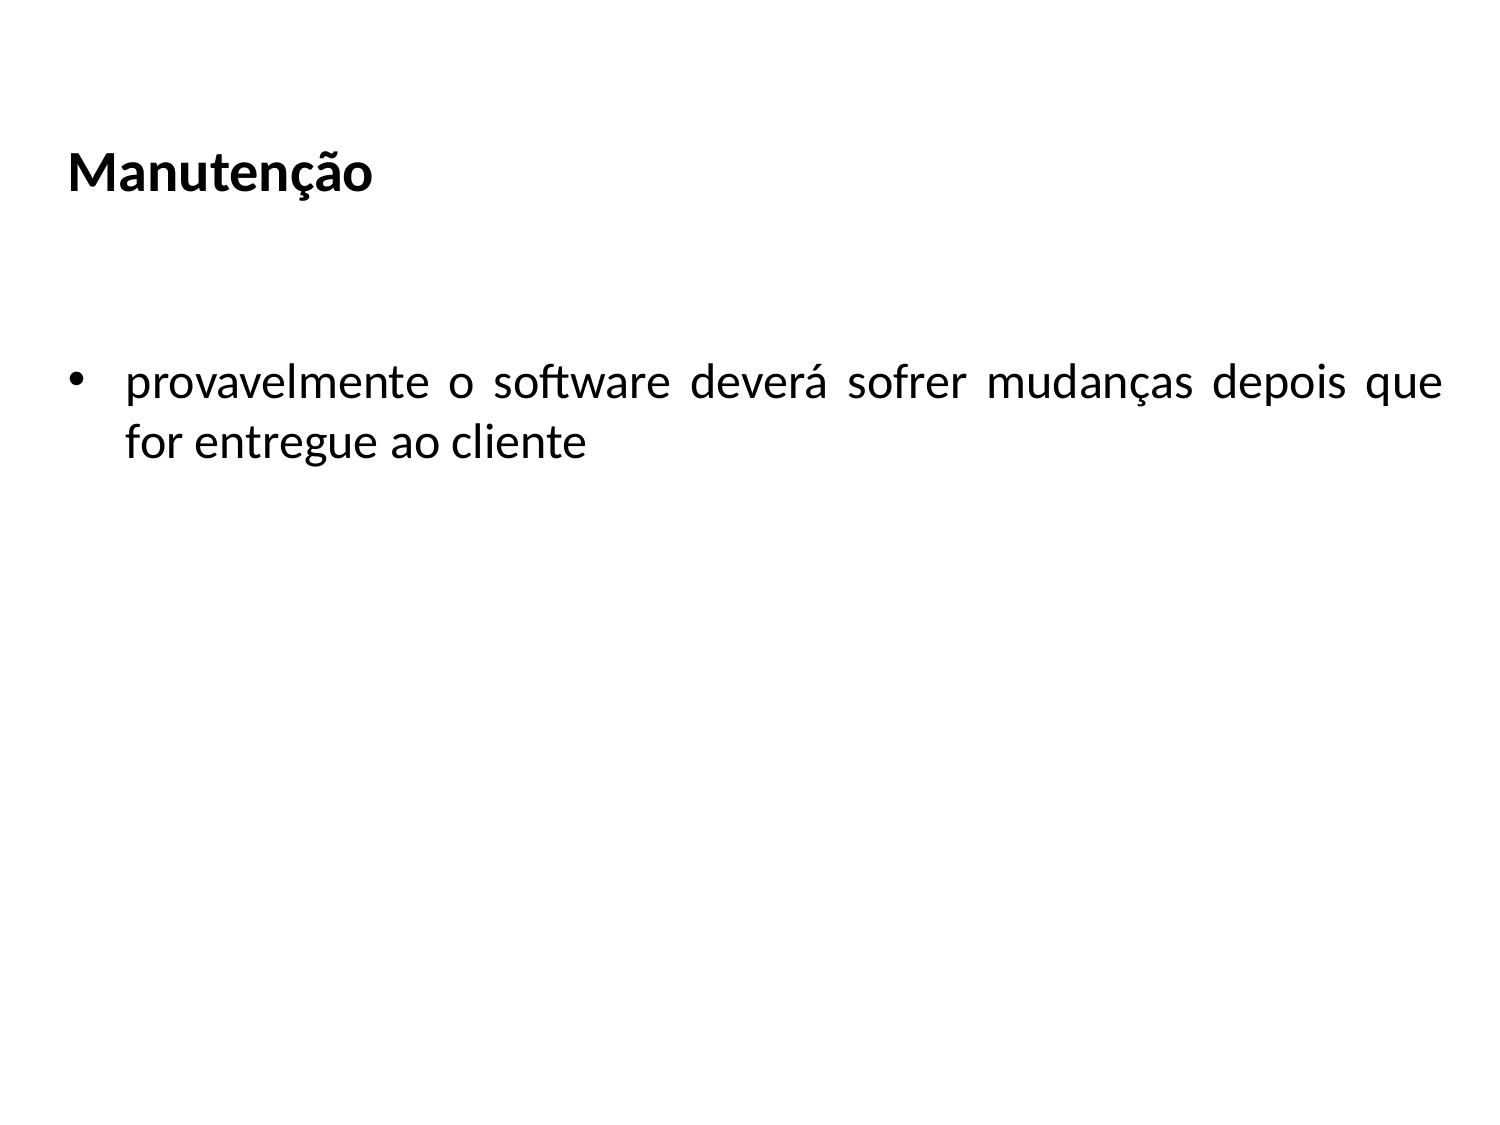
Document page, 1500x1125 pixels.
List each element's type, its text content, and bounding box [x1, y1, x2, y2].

text_box Manutenção provavelmente o software deverá sofrer mudanças depois que for entregue ao cliente [53, 125, 1459, 868]
